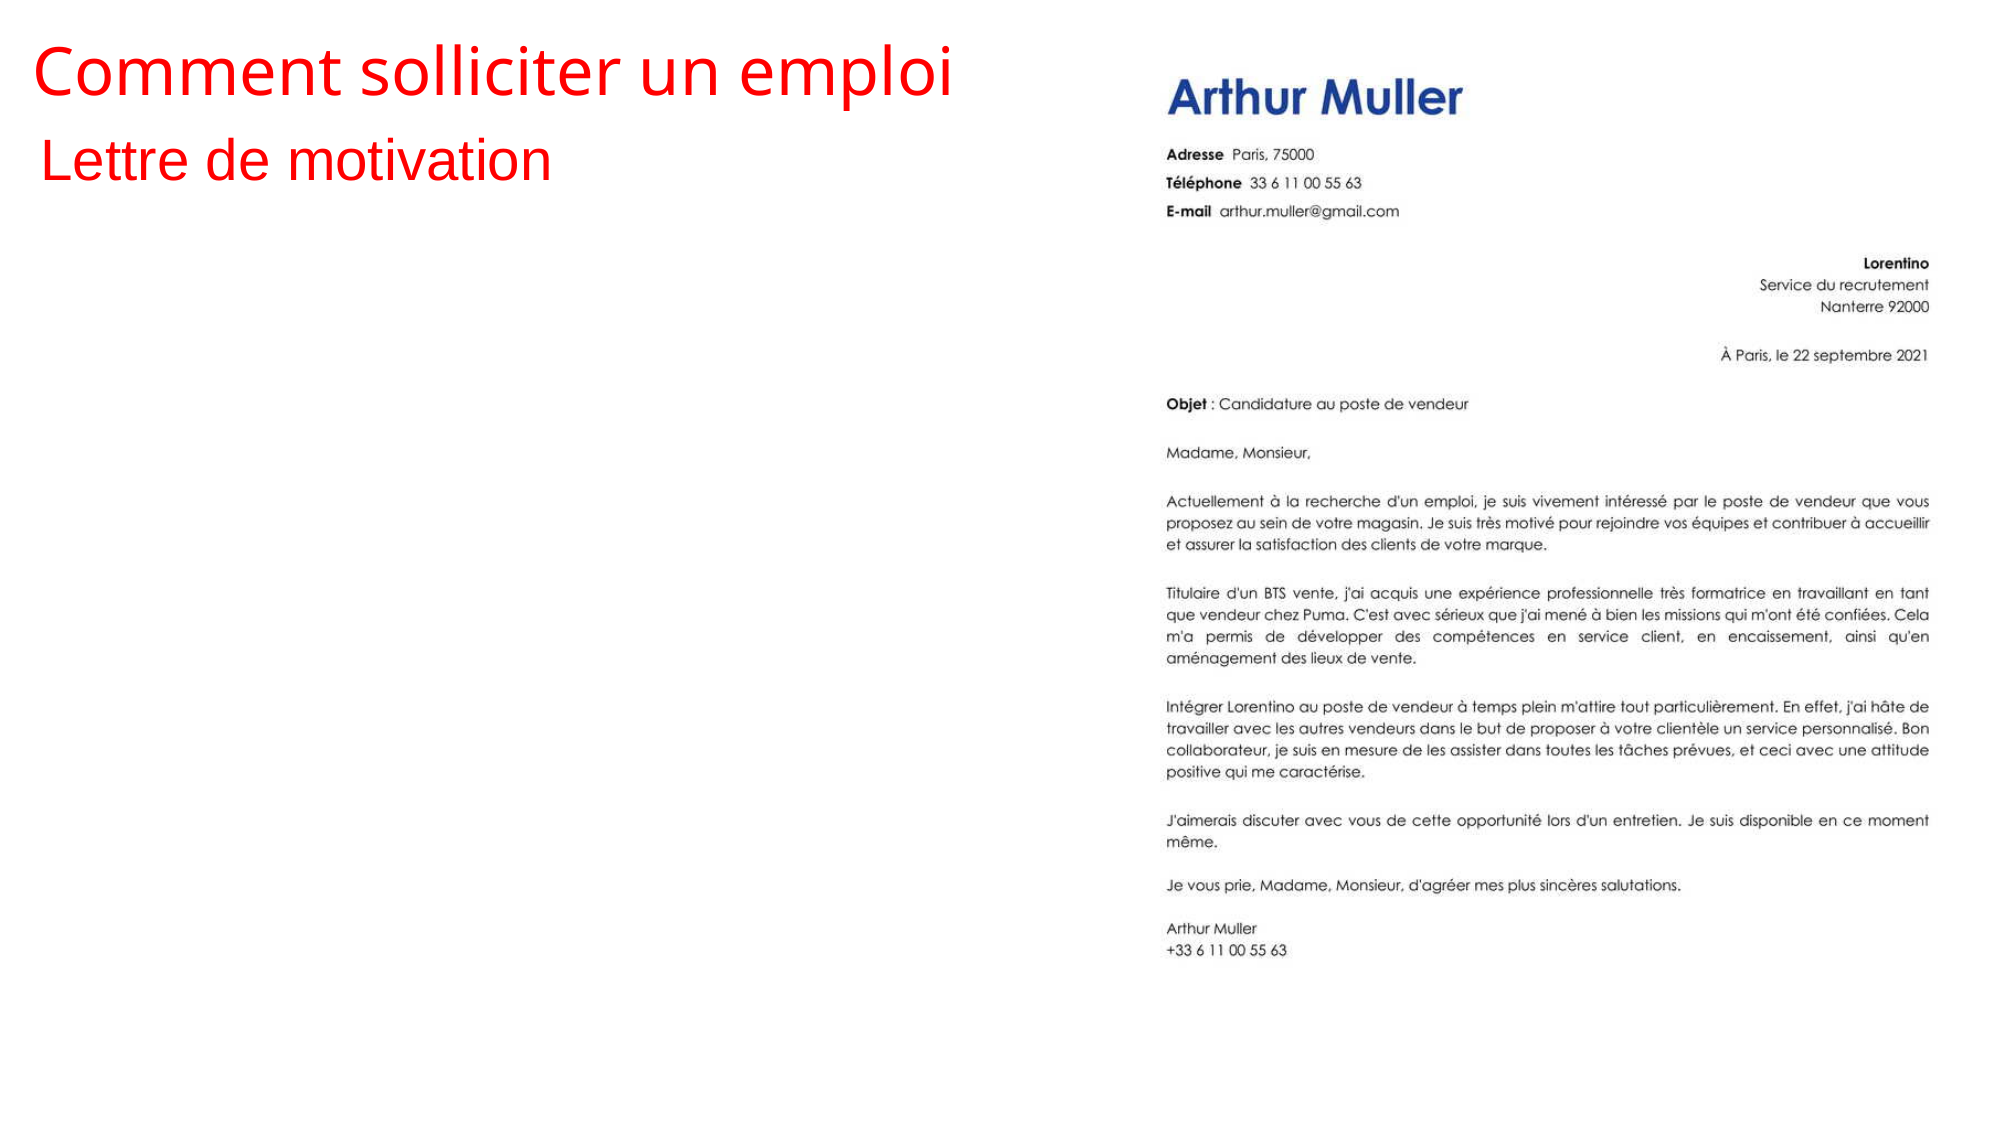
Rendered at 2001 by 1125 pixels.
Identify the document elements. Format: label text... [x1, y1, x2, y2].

picture [1134, 32, 1962, 1103]
text_box Comment solliciter un emploi [17, 30, 1940, 145]
text_box Lettre de motivation [25, 114, 1030, 200]
